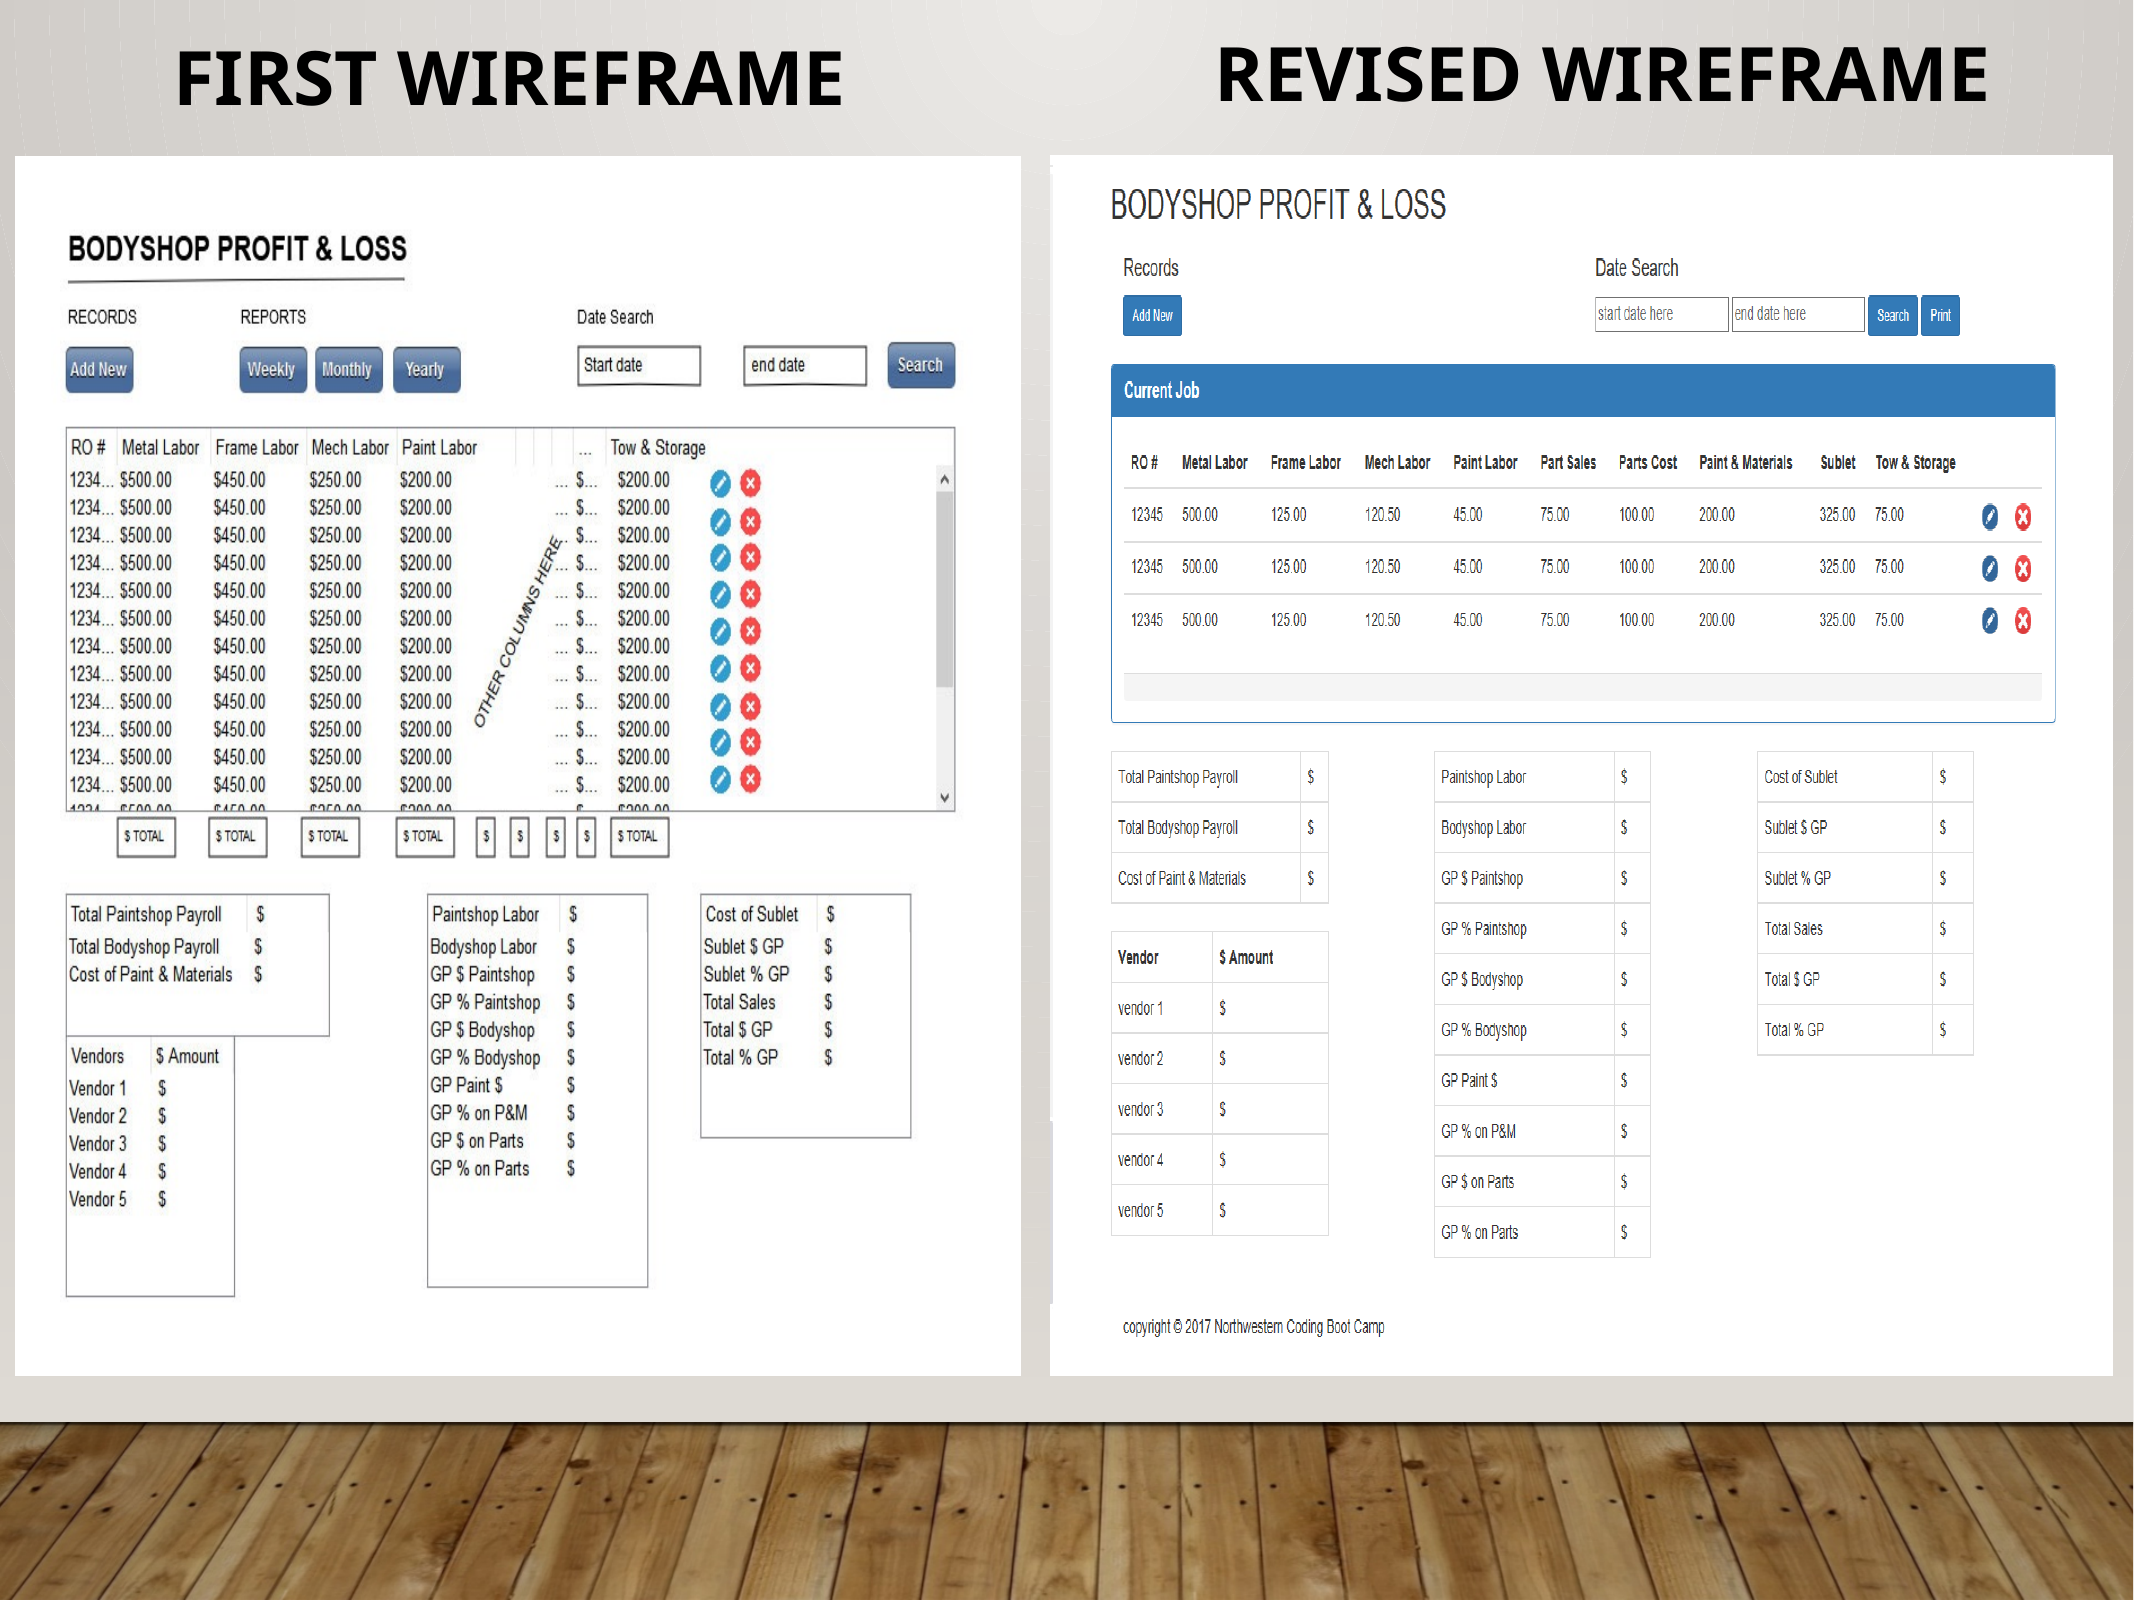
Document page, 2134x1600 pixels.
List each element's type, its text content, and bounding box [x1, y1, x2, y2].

text_box reviseD Wireframe [1092, 29, 2113, 153]
picture [15, 155, 1021, 1377]
title First Wireframe [0, 33, 1021, 156]
picture [0, 1422, 2134, 1600]
picture [1049, 155, 2114, 1377]
